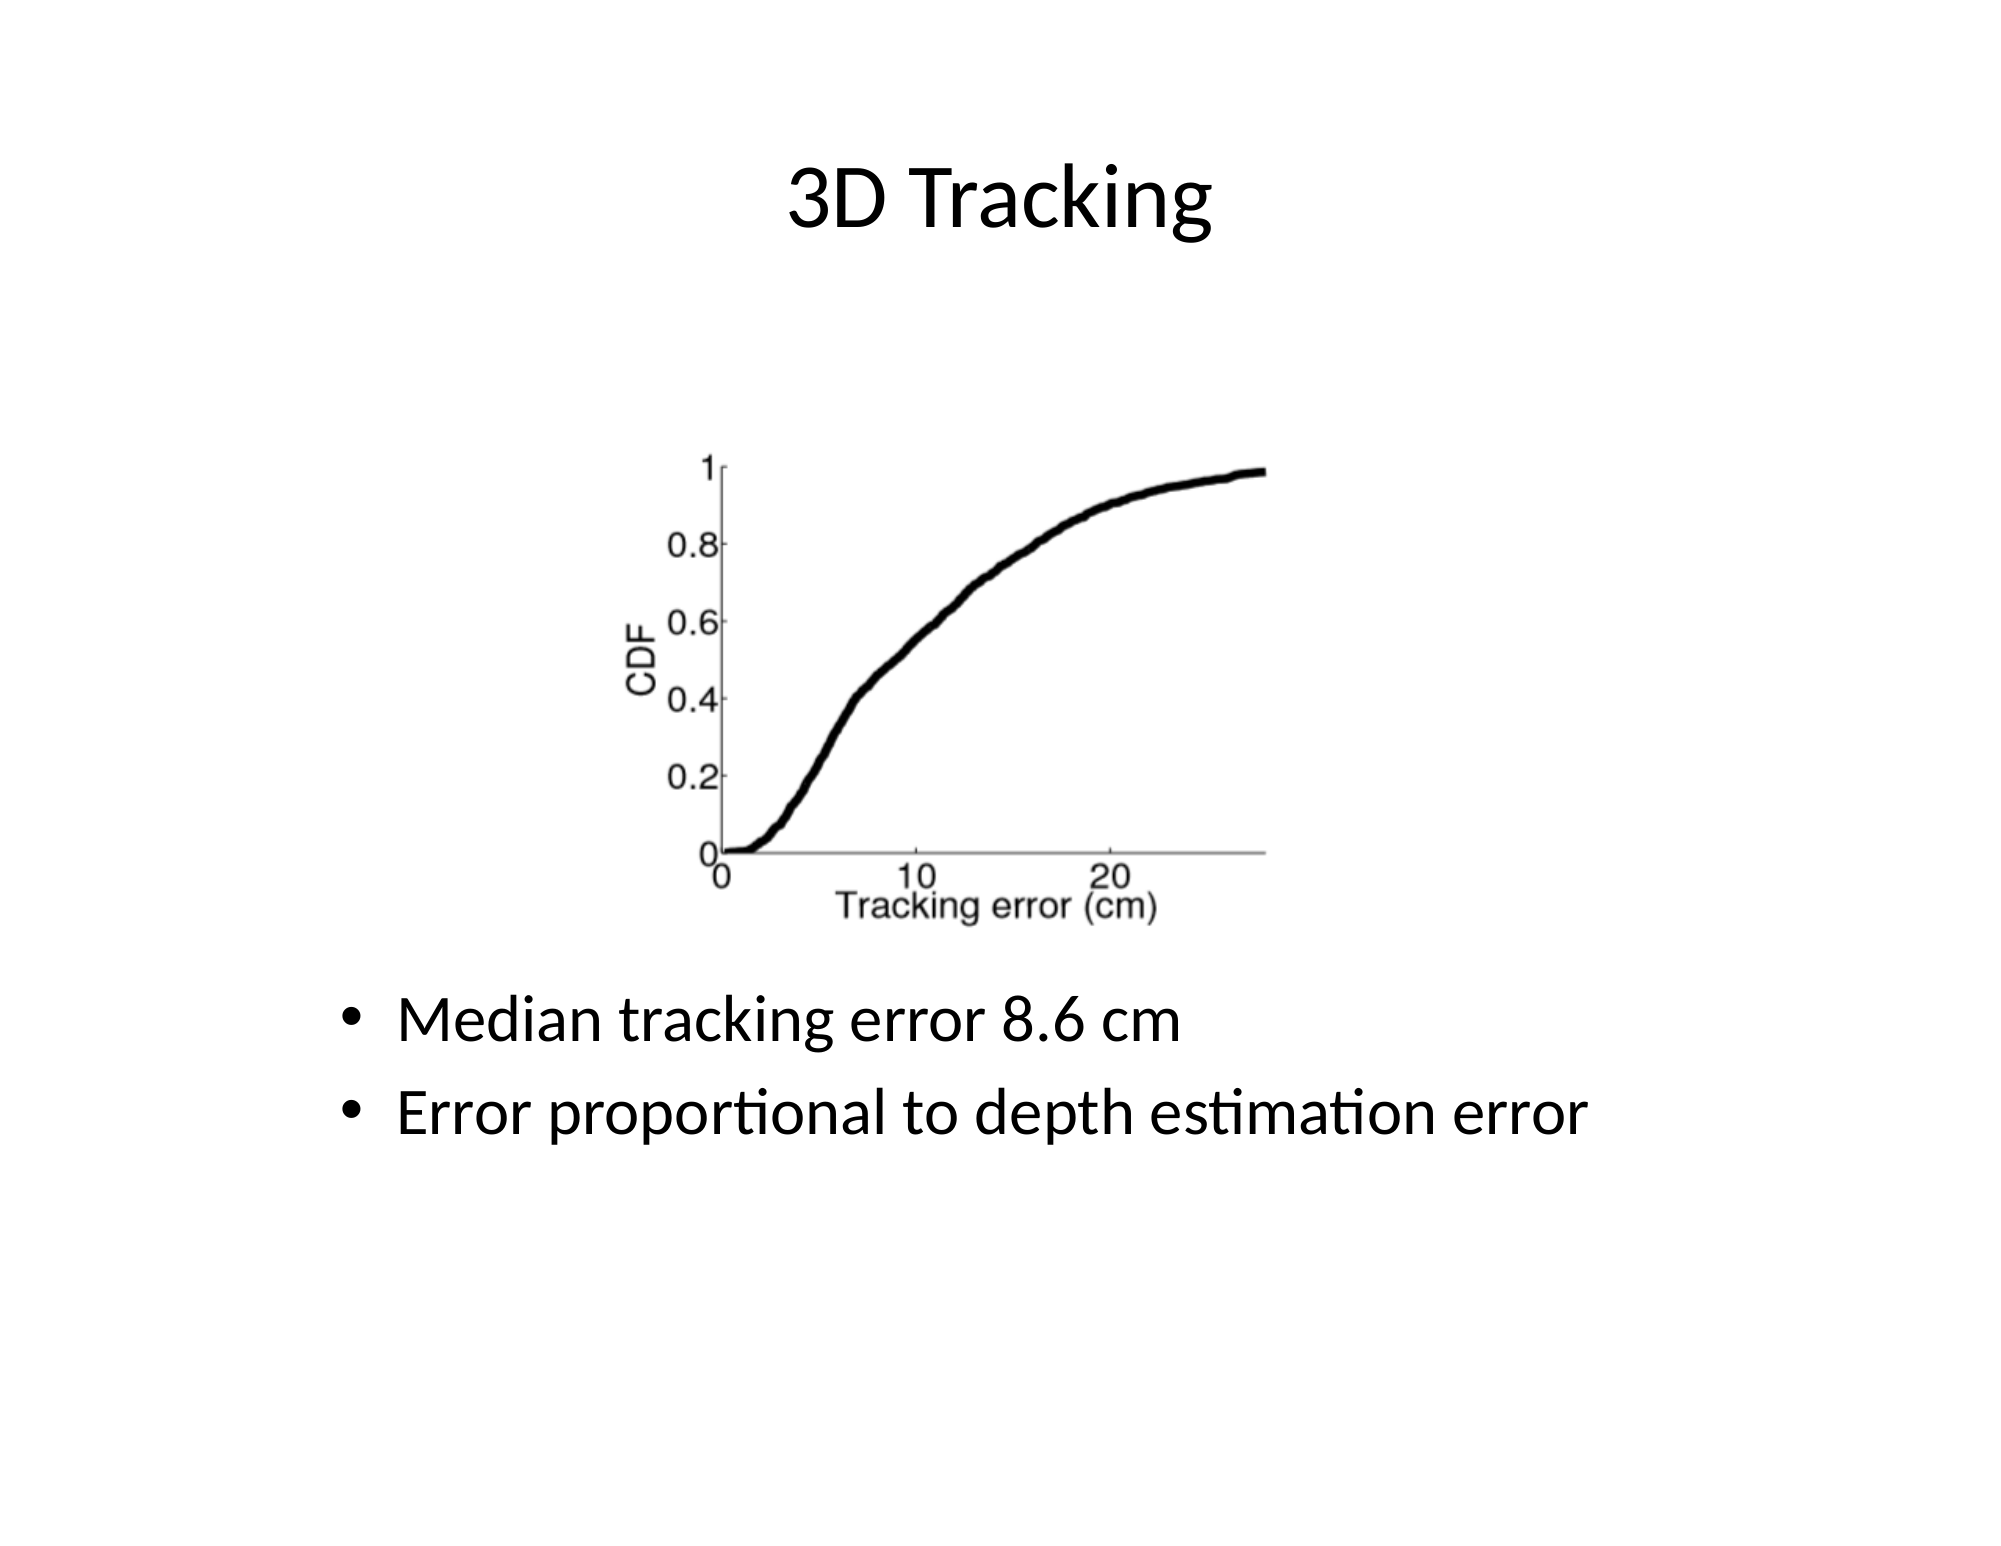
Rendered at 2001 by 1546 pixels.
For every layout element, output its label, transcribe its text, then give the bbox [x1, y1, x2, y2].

title 3D Tracking [99, 61, 1900, 320]
list Median tracking error 8.6 cm Error proportional to depth estimation error [324, 967, 1675, 1260]
picture [587, 409, 1304, 937]
